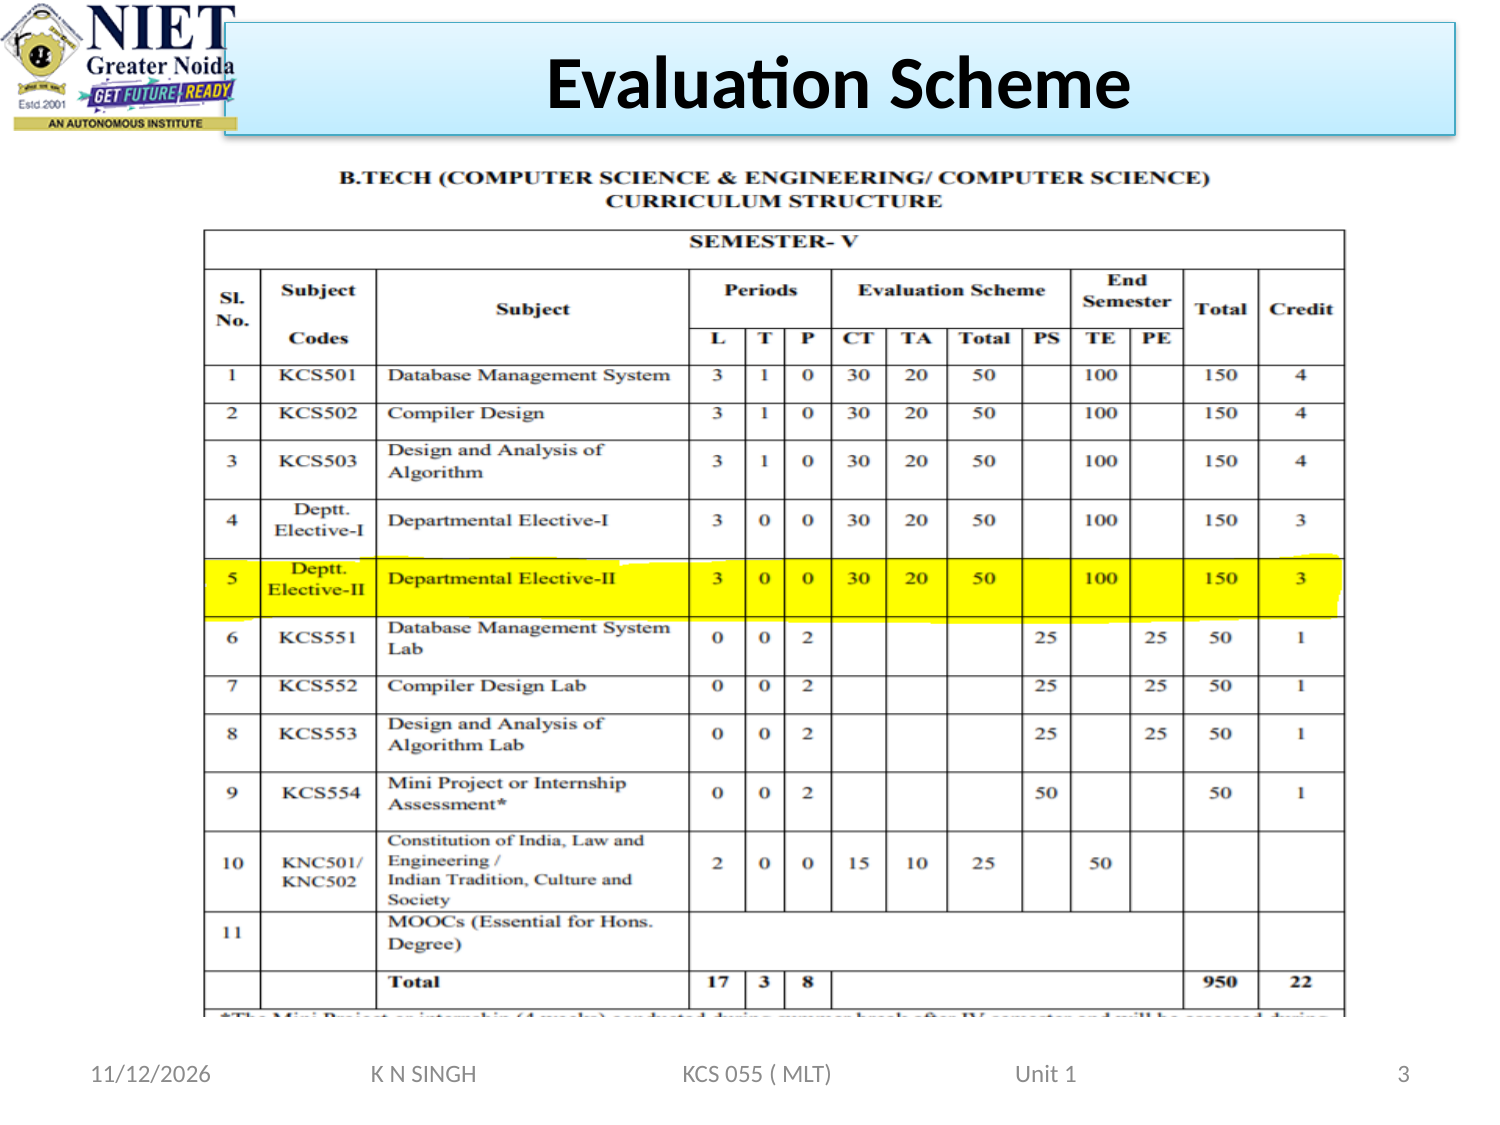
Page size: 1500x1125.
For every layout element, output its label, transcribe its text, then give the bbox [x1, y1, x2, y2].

footer K N SINGH KCS 055 ( MLT) Unit 1 [425, 1042, 1363, 1103]
picture [0, 3, 238, 131]
picture [174, 156, 1373, 1017]
slide_number 3 [1363, 1042, 1425, 1103]
text_box Evaluation Scheme [239, 22, 1456, 136]
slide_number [75, 1042, 425, 1103]
